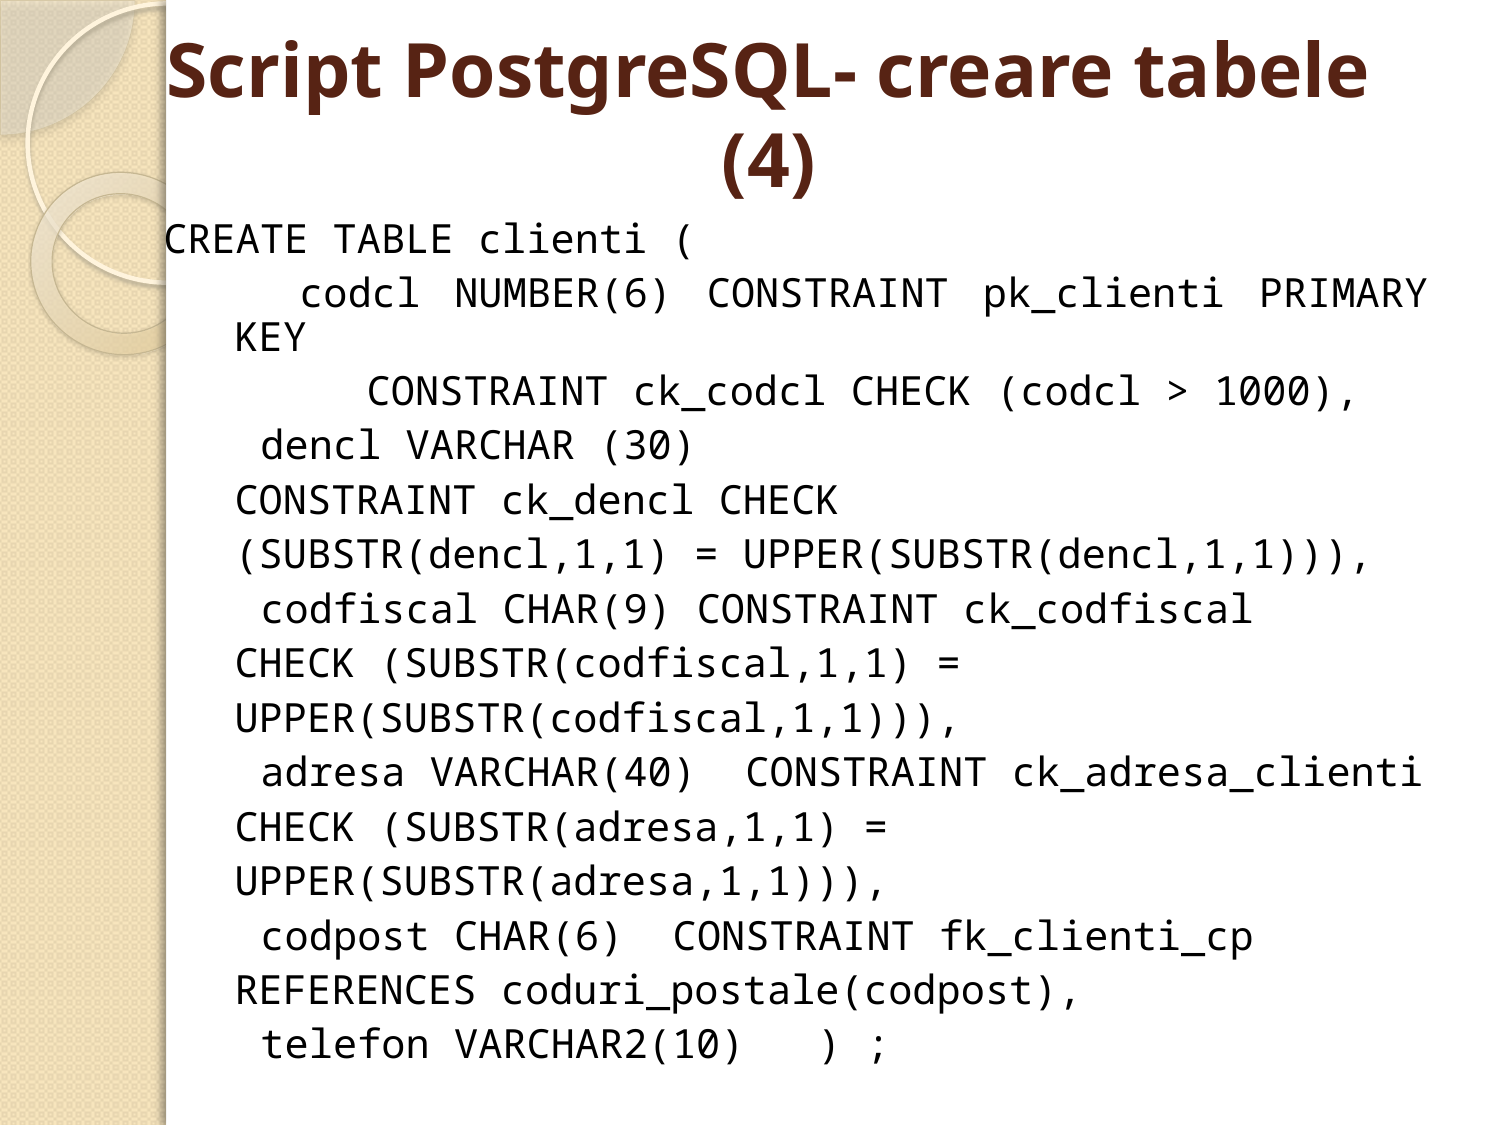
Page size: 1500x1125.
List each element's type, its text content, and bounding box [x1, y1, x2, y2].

title Script PostgreSQL- creare tabele (4) [100, 19, 1438, 207]
list CREATE TABLE clienti ( codcl NUMBER(6) CONSTRAINT pk_clienti PRIMARY KEY CONSTRAINT ck_codcl CHECK (codcl > 1000), dencl VARCHAR (30) CONSTRAINT ck_dencl CHECK (SUBSTR(dencl,1,1) = UPPER(SUBSTR(dencl,1,1))), codfiscal CHAR(9) CONSTRAINT ck_codfiscal CHECK (SUBSTR(codfiscal,1,1) = UPPER(SUBSTR(codfiscal,1,1))), adresa VARCHAR(40) CONSTRAINT ck_adresa_clienti CHECK (SUBSTR(adresa,1,1) = UPPER(SUBSTR(adresa,1,1))), codpost CHAR(6) CONSTRAINT fk_clienti_cp REFERENCES coduri_postale(codpost), telefon VARCHAR2(10) ) ; [135, 210, 1445, 1090]
